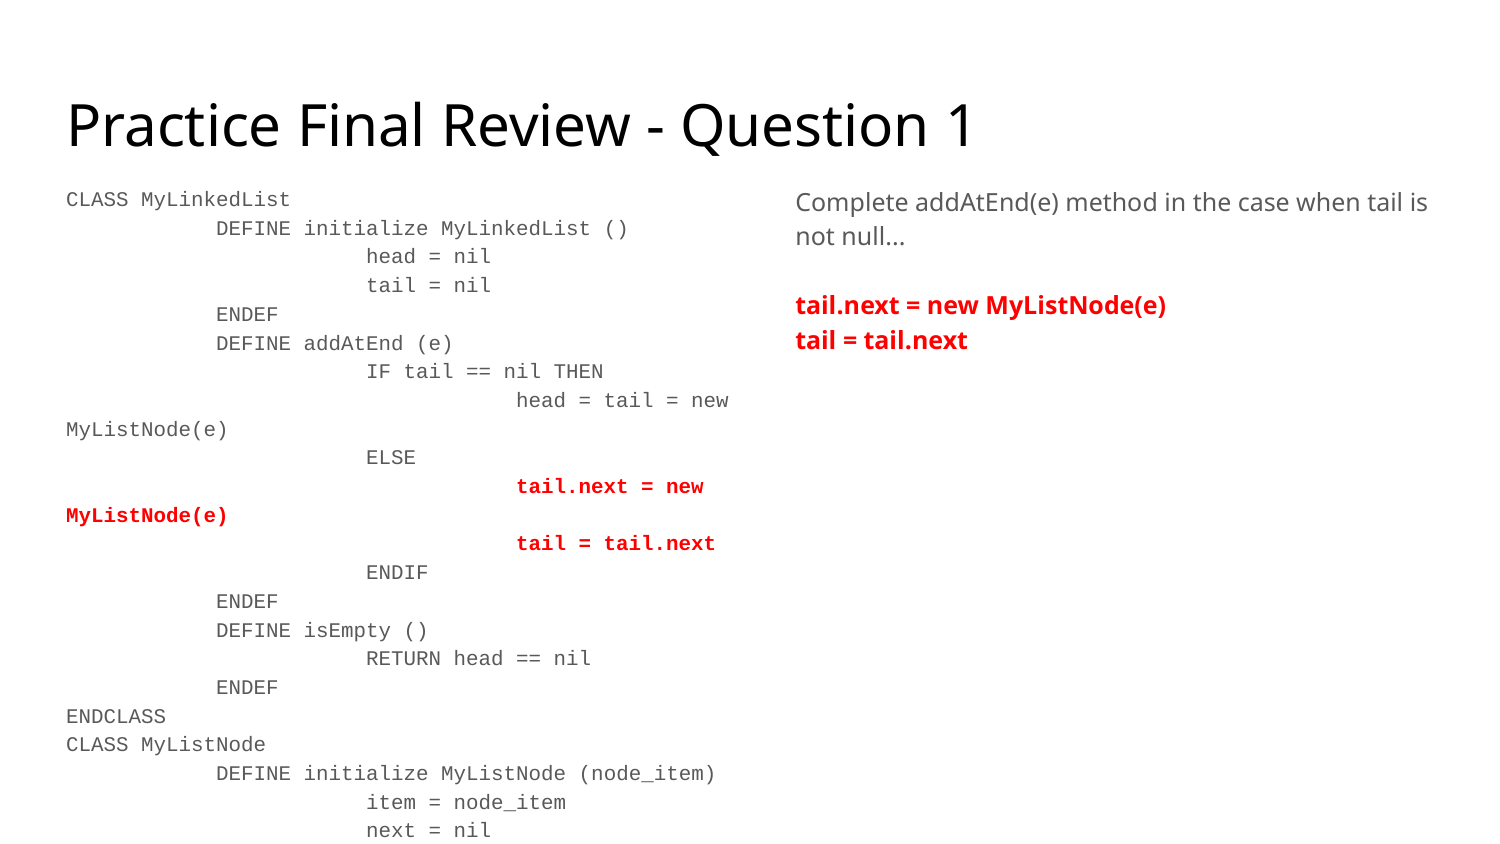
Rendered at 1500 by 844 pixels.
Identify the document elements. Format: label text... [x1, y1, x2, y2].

list Complete addAtEnd(e) method in the case when tail is not null... tail.next = new MyListNode(e) tail = tail.next [780, 166, 1454, 790]
title Practice Final Review - Question 1 [51, 72, 1449, 166]
list CLASS MyLinkedList DEFINE initialize MyLinkedList () head = nil tail = nil ENDEF DEFINE addAtEnd (e) IF tail == nil THEN head = tail = new MyListNode(e) ELSE tail.next = new MyListNode(e) tail = tail.next ENDIF ENDEF DEFINE isEmpty () RETURN head == nil ENDEF ENDCLASS CLASS MyListNode DEFINE initialize MyListNode (node_item) item = node_item next = nil ENDEF ENDCLASS [51, 166, 781, 832]
